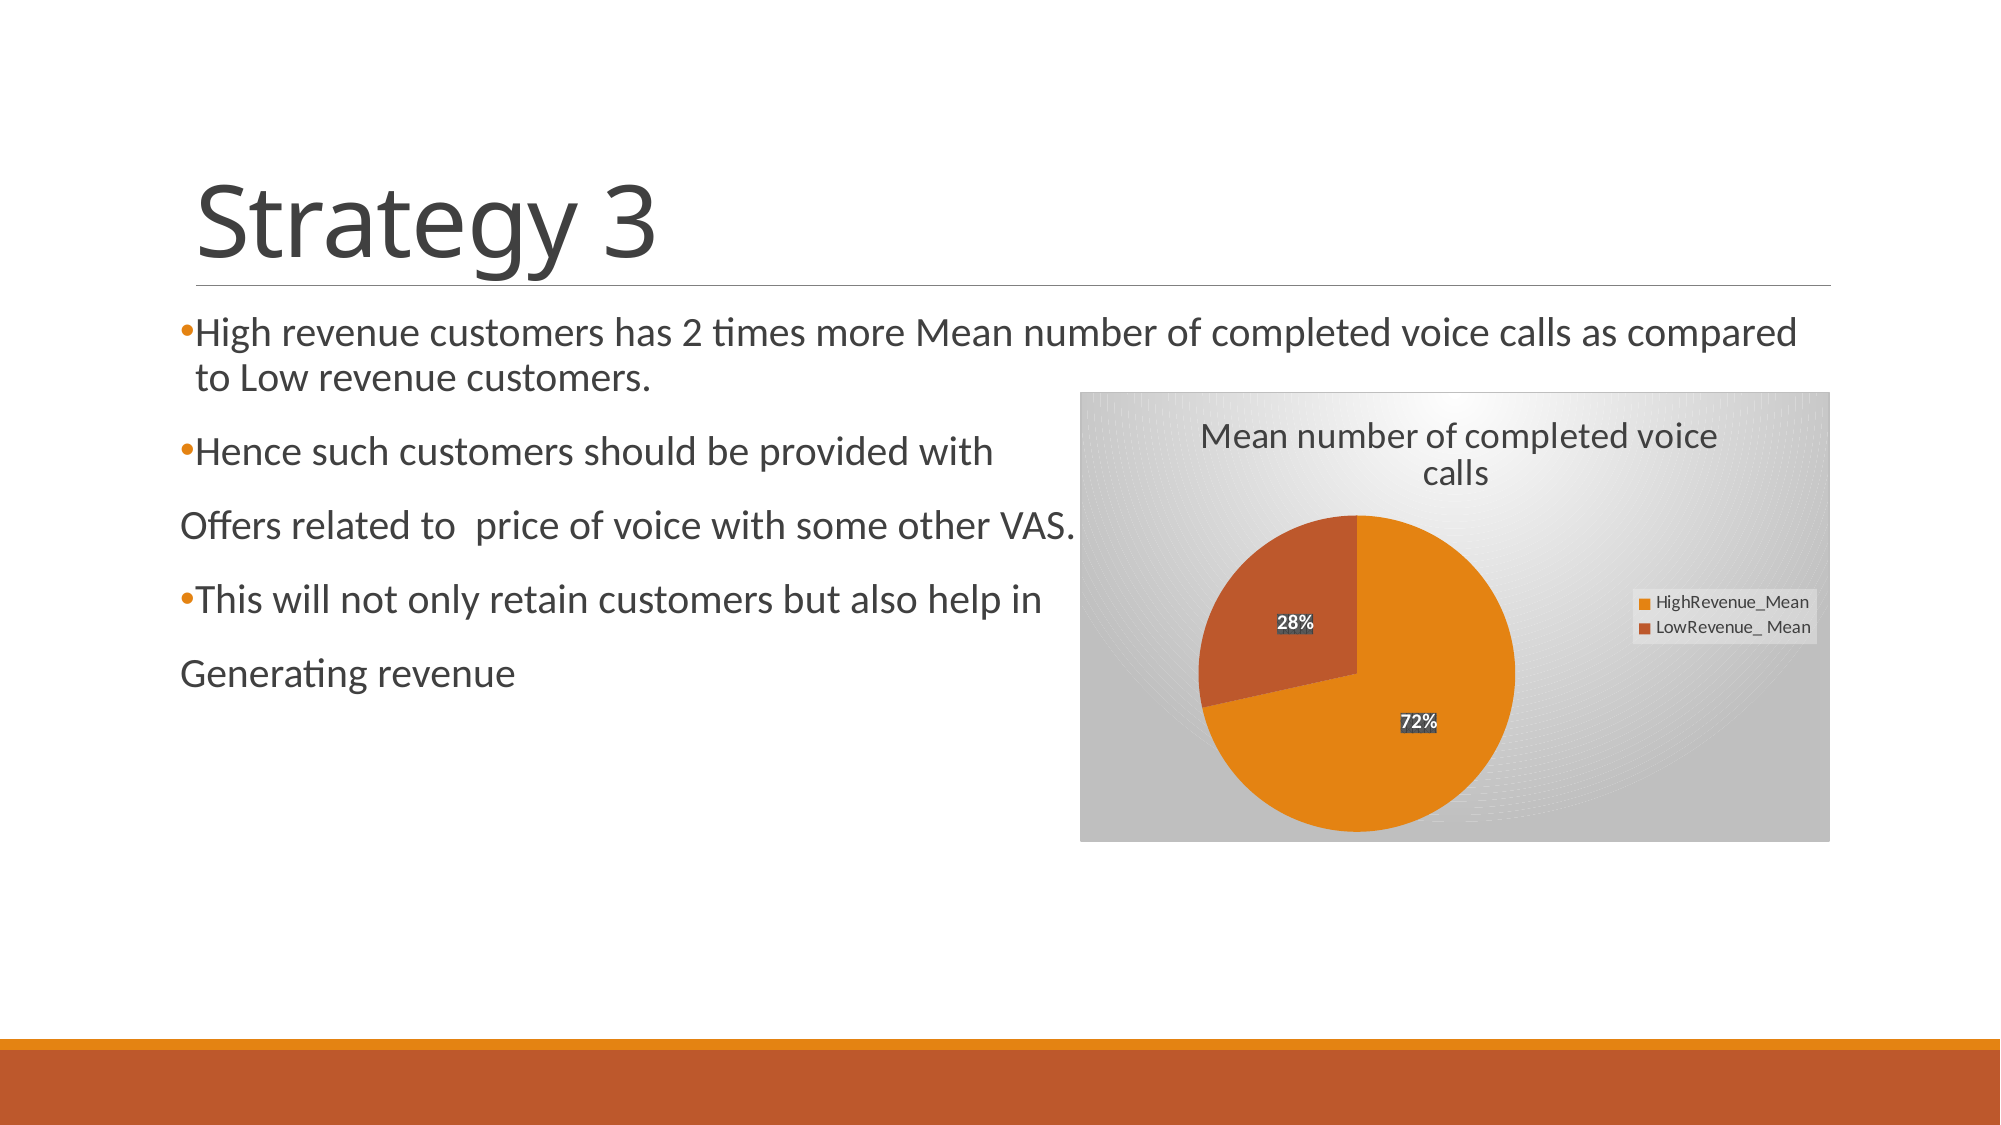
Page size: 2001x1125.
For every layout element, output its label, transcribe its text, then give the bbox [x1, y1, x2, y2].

list High revenue customers has 2 times more Mean number of completed voice calls as compared to Low revenue customers. Hence such customers should be provided with Offers related to price of voice with some other VAS. This will not only retain customers but also help in Generating revenue [180, 302, 1830, 963]
title Strategy 3 [180, 47, 1830, 285]
chart [1079, 391, 1831, 843]
